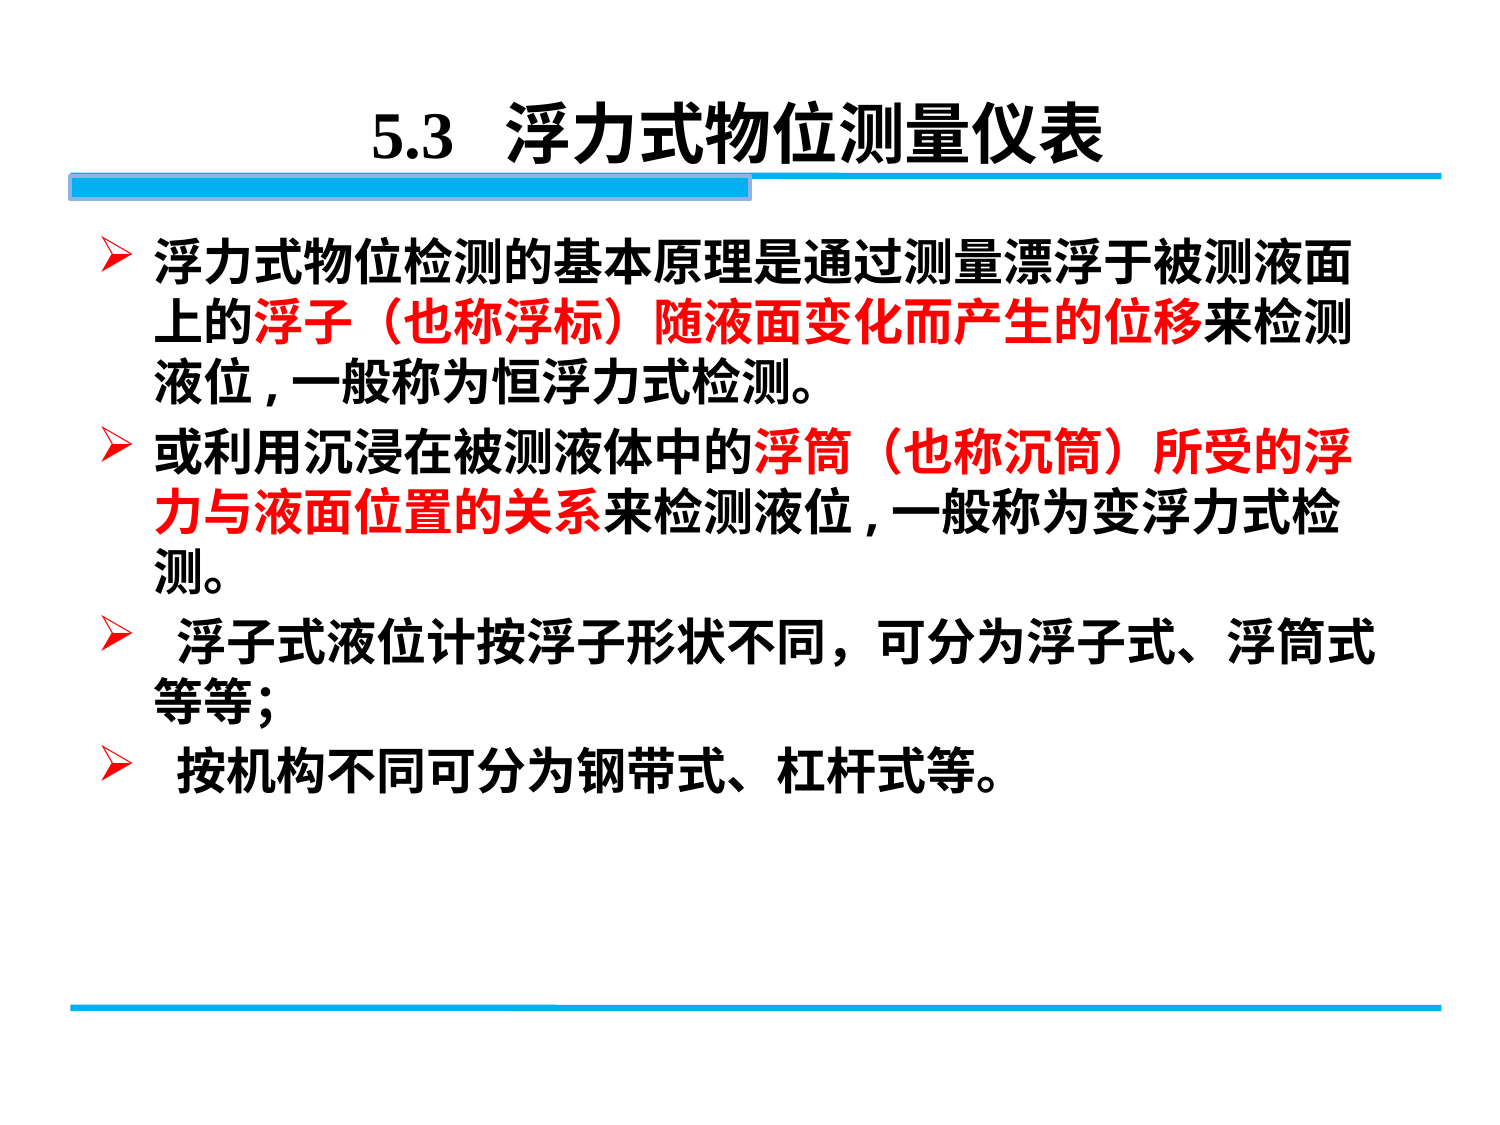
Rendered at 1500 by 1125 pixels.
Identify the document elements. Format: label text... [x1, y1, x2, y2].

list 浮力式物位检测的基本原理是通过测量漂浮于被测液面上的浮子（也称浮标）随液面变化而产生的位移来检测液位,一般称为恒浮力式检测。 或利用沉浸在被测液体中的浮筒（也称沉筒）所受的浮力与液面位置的关系来检测液位,一般称为变浮力式检测。 浮子式液位计按浮子形状不同，可分为浮子式、浮筒式等等； 按机构不同可分为钢带式、杠杆式等。 [82, 222, 1395, 966]
title 5.3 浮力式物位测量仪表 [63, 78, 1414, 266]
